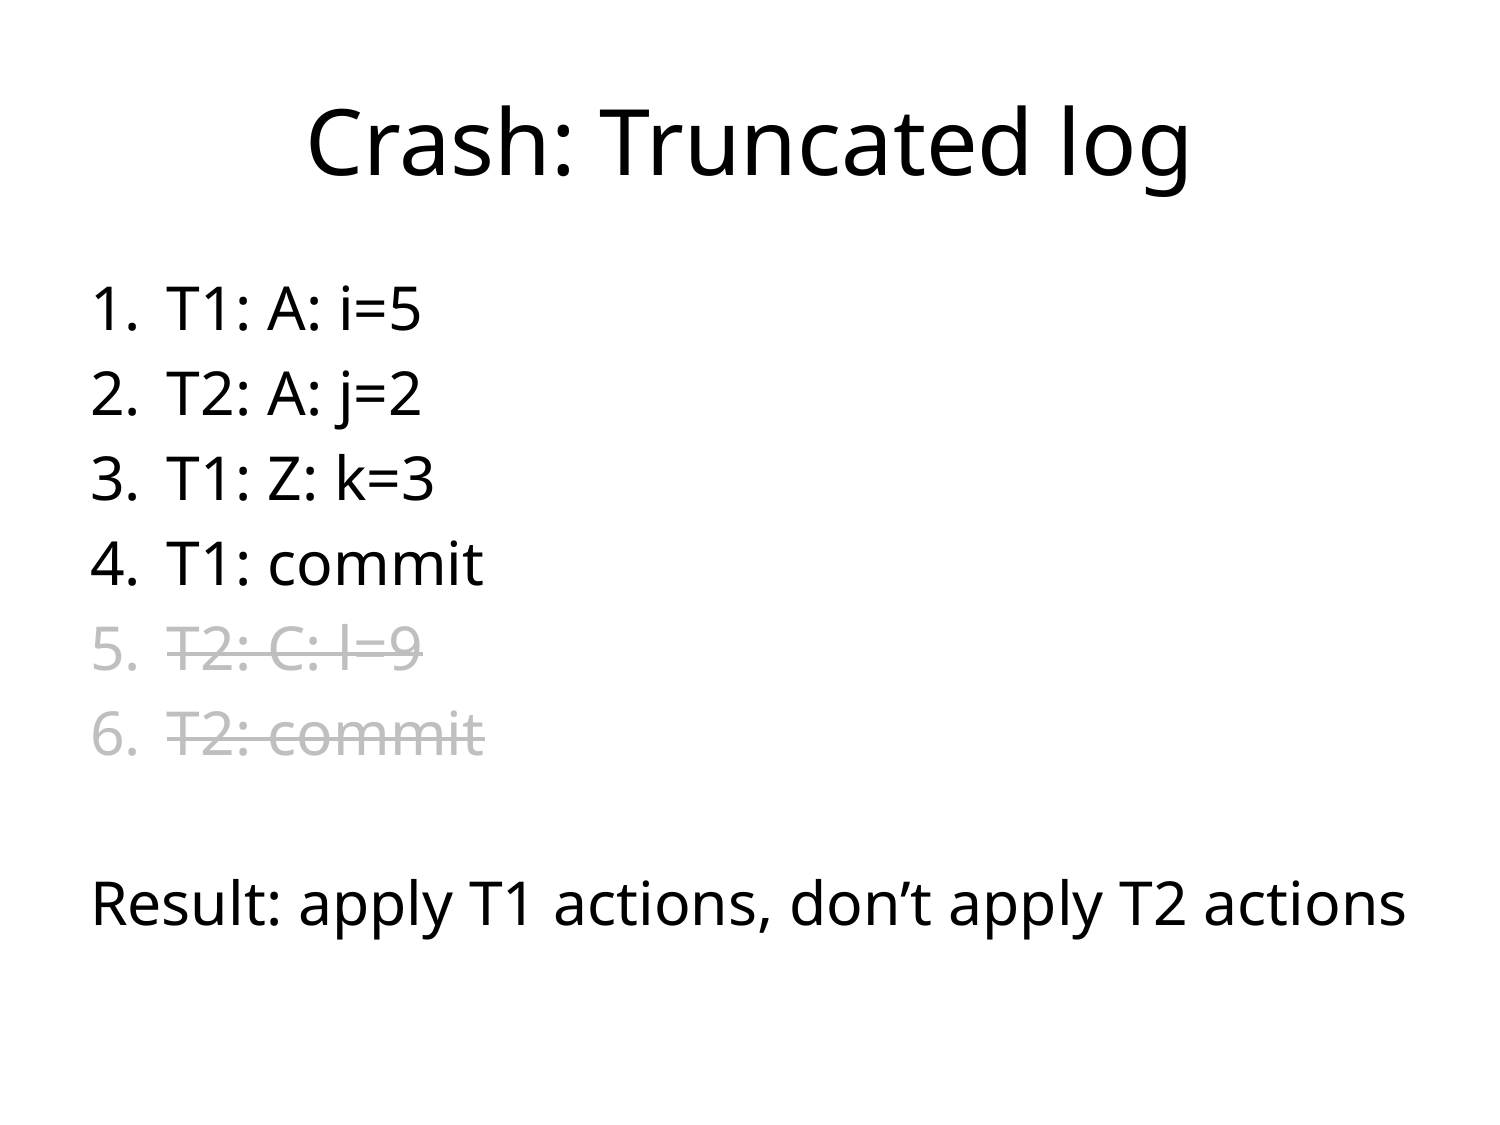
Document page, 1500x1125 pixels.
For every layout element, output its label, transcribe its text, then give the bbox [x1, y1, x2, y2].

list T1: A: i=5 T2: A: j=2 T1: Z: k=3 T1: commit T2: C: l=9 T2: commit Result: apply T1 actions, don’t apply T2 actions [75, 262, 1425, 1005]
title Crash: Truncated log [75, 45, 1425, 233]
